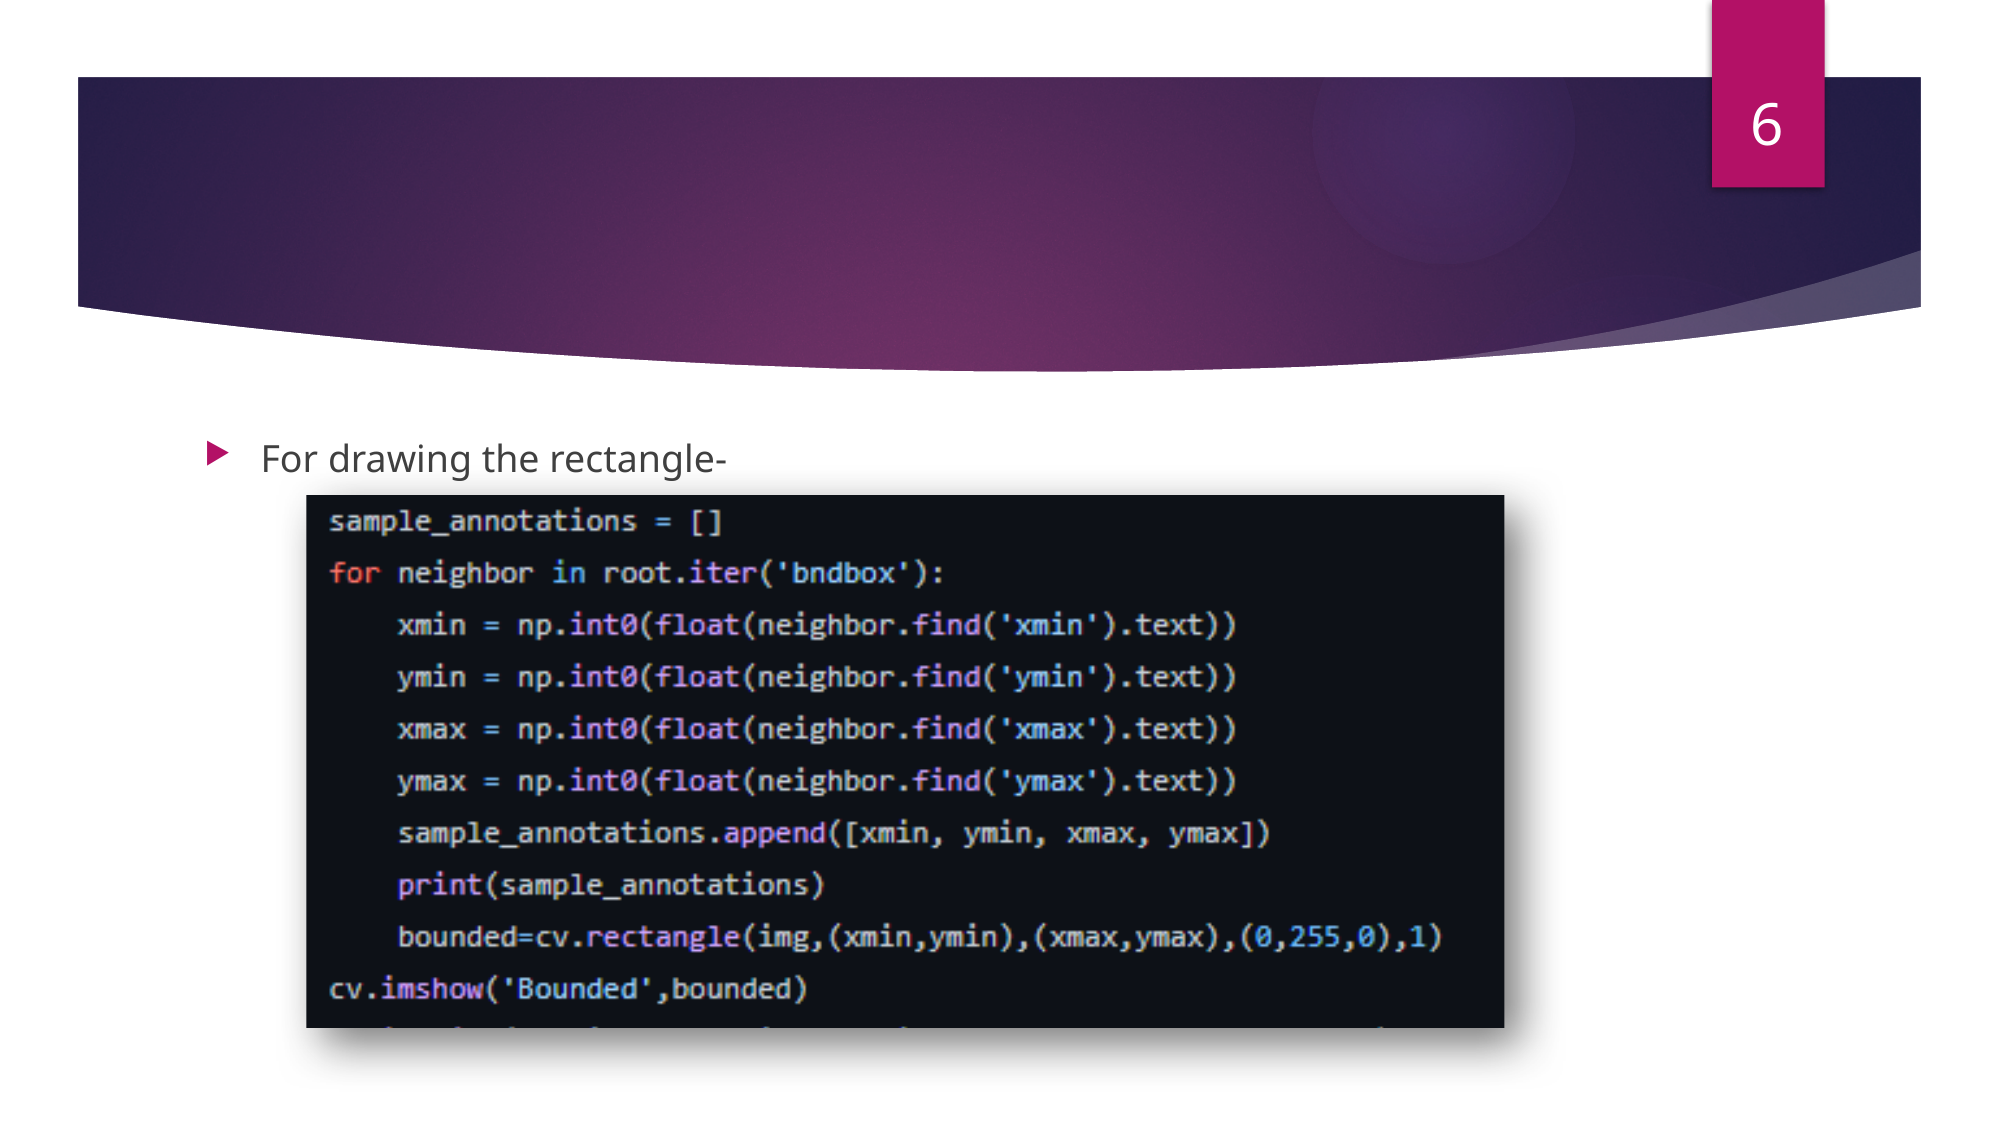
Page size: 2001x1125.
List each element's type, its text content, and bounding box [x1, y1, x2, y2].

picture [306, 495, 1505, 1028]
slide_number 6 [1698, 48, 1836, 175]
list For drawing the rectangle- [189, 427, 1638, 988]
